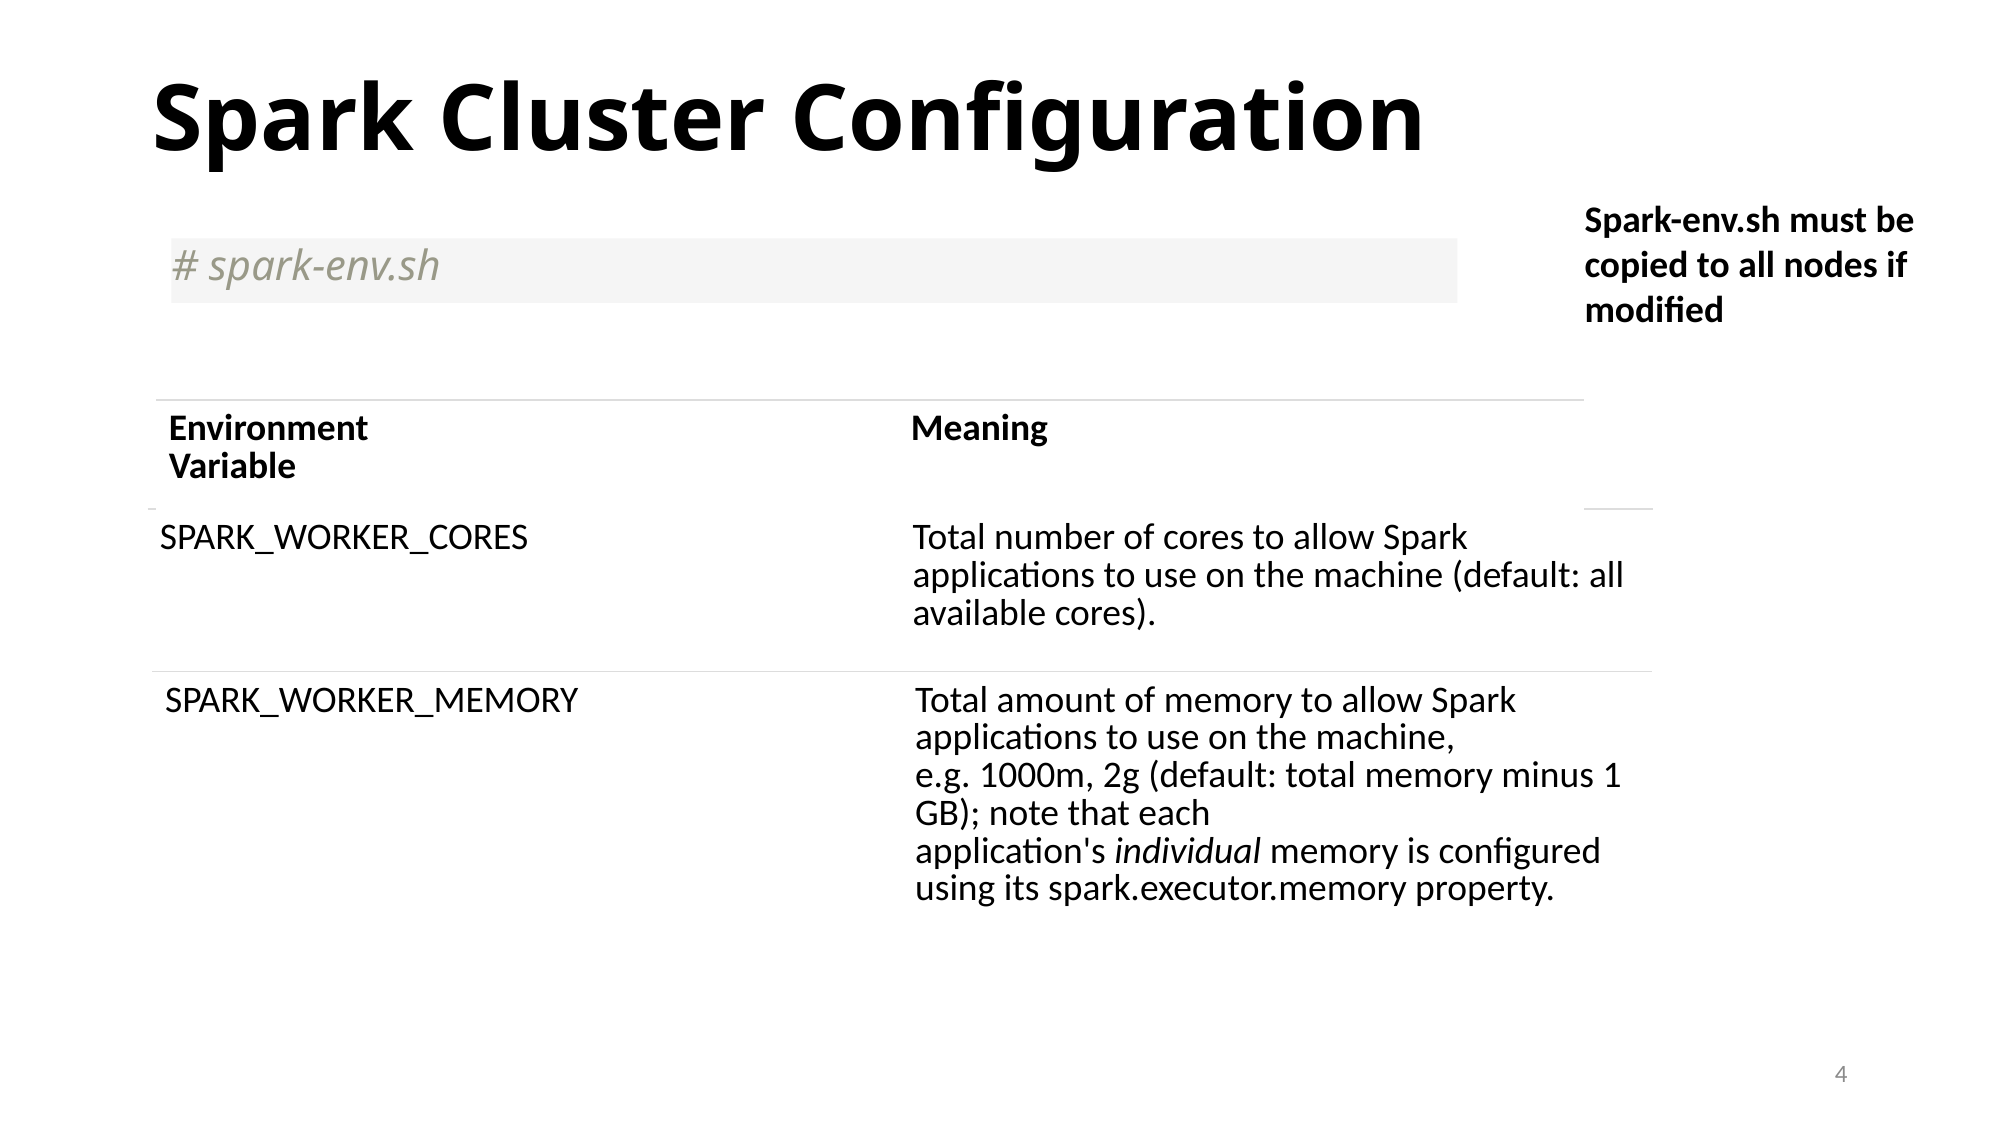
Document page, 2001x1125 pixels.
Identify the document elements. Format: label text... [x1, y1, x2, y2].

table_header SPARK_WORKER_MEMORY [152, 672, 902, 966]
text_box Spark-env.sh must be copied to all nodes if modified [1569, 187, 1973, 337]
title Spark Cluster Configuration [137, 59, 1863, 183]
text_box # spark-env.sh [171, 238, 1458, 303]
table_header Environment Variable [156, 401, 431, 521]
table_header SPARK_WORKER_CORES [148, 510, 900, 647]
table_header Total number of cores to allow Spark applications to use on the machine (default: all available cores). [900, 510, 1653, 647]
slide_number 4 [1412, 1042, 1863, 1103]
table_header Meaning [431, 401, 1584, 521]
table_header Total amount of memory to allow Spark applications to use on the machine, e.g. 1000m, 2g (default: total memory minus 1 GB); note that each application's individual memory is configured using its spark.executor.memory property. [902, 672, 1652, 966]
